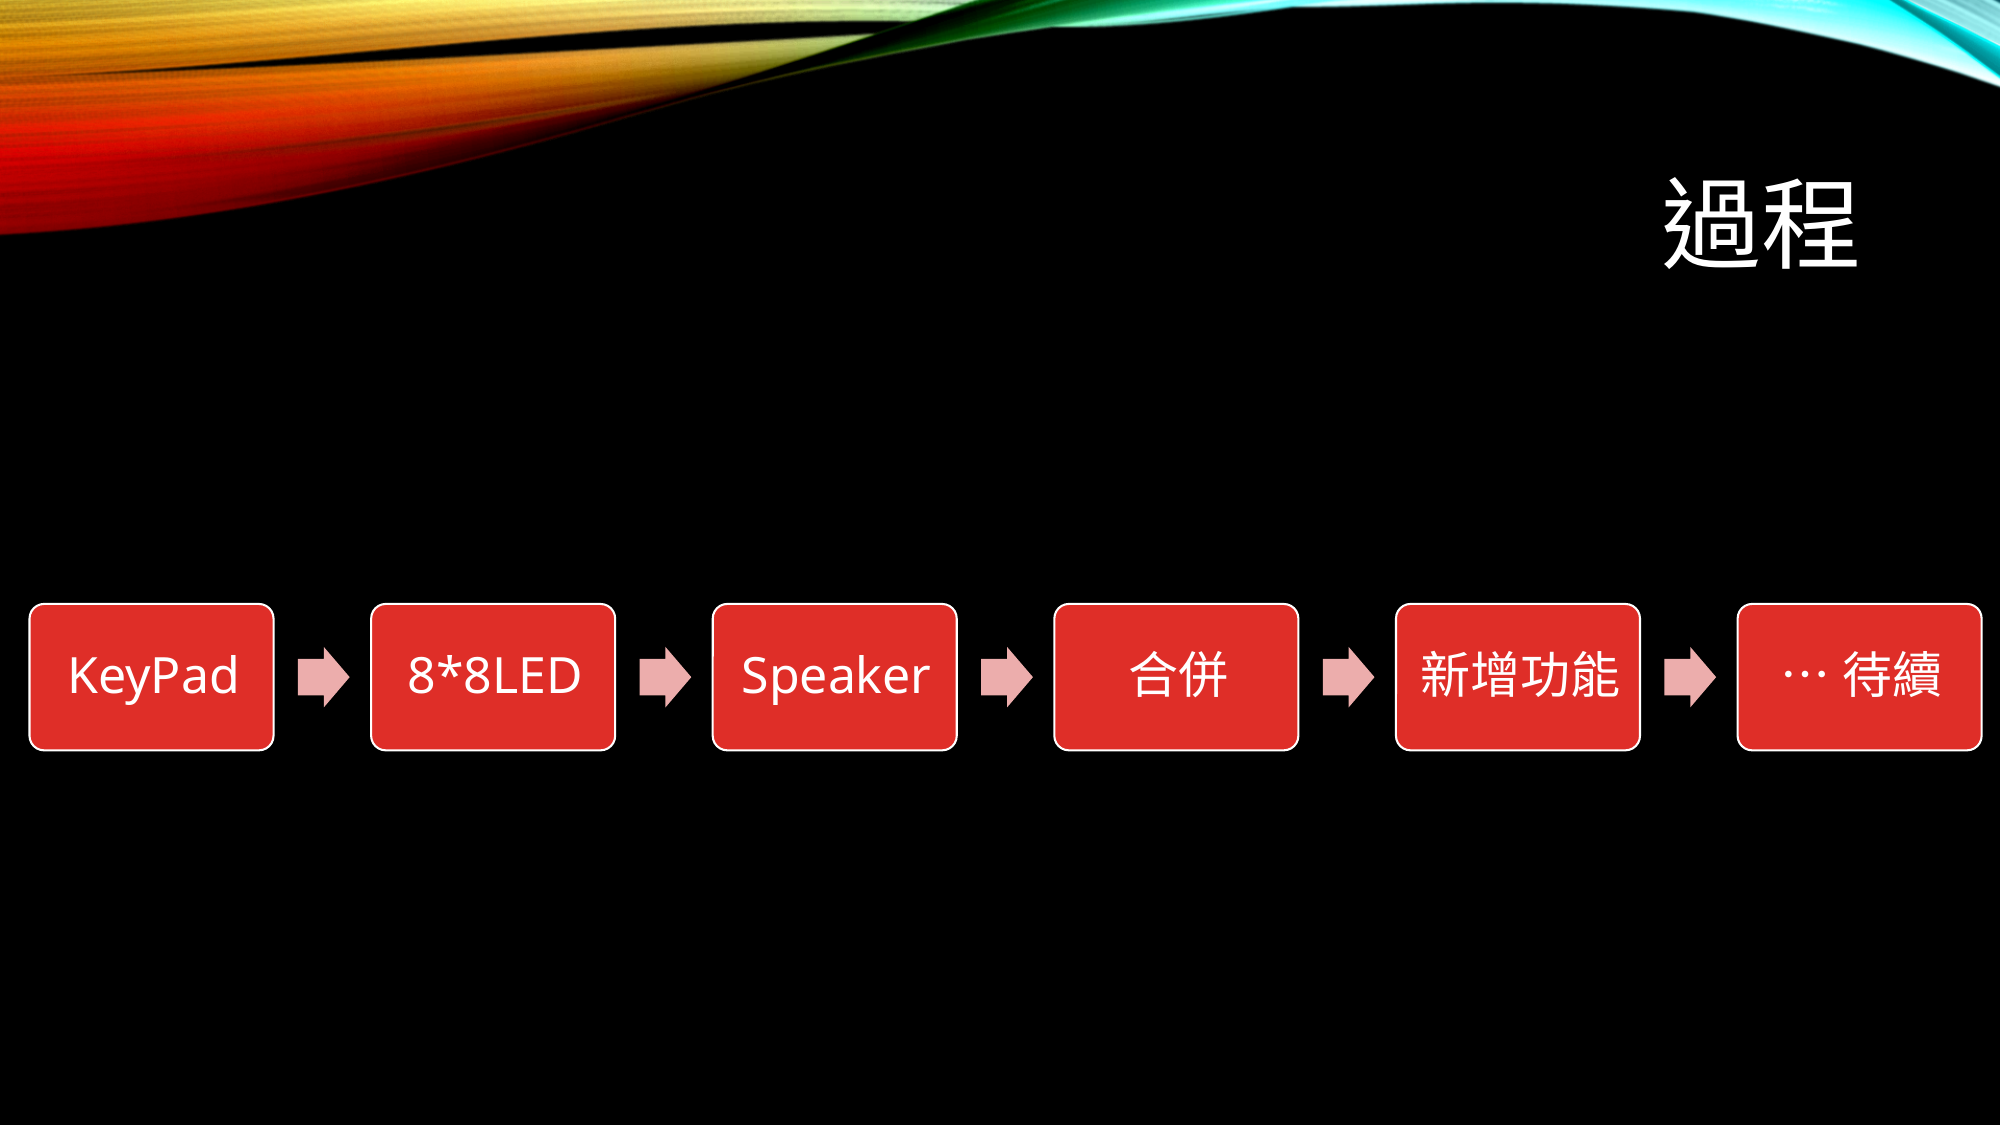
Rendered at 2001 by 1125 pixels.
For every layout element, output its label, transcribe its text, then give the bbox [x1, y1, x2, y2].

picture [0, 0, 2000, 237]
title 過程 [464, 123, 1877, 229]
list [29, 229, 1982, 1125]
